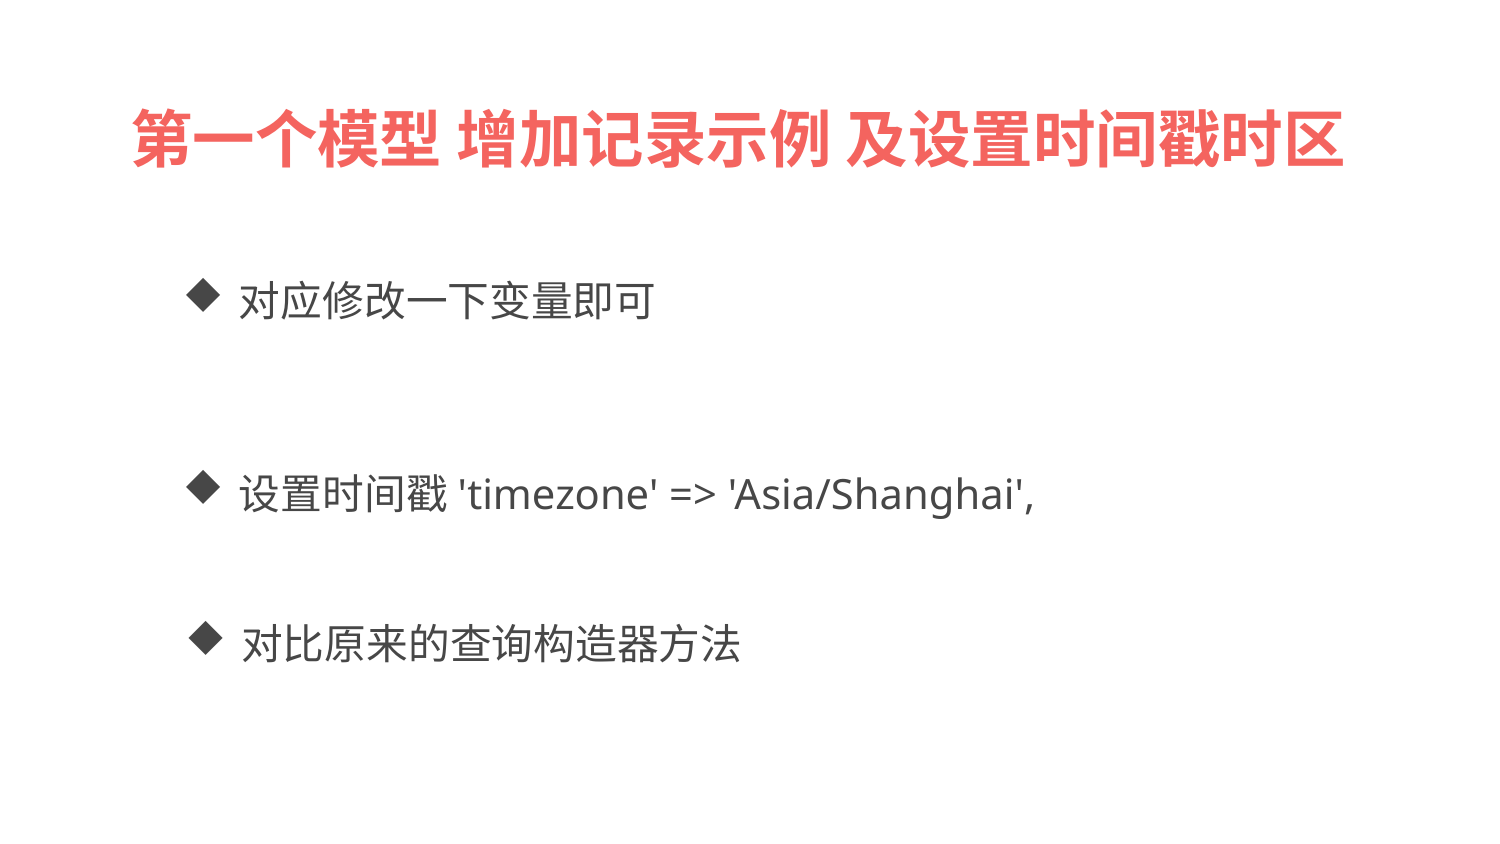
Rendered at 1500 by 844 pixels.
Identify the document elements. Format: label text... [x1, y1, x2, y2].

text_box 设置时间戳'timezone' => 'Asia/Shanghai', [92, 451, 1498, 534]
text_box 对比原来的查询构造器方法 [94, 610, 1500, 676]
text_box 对应修改一下变量即可 [92, 292, 1498, 358]
text_box 第一个模型 增加记录示例 及设置时间戳时区 [102, 93, 1374, 184]
